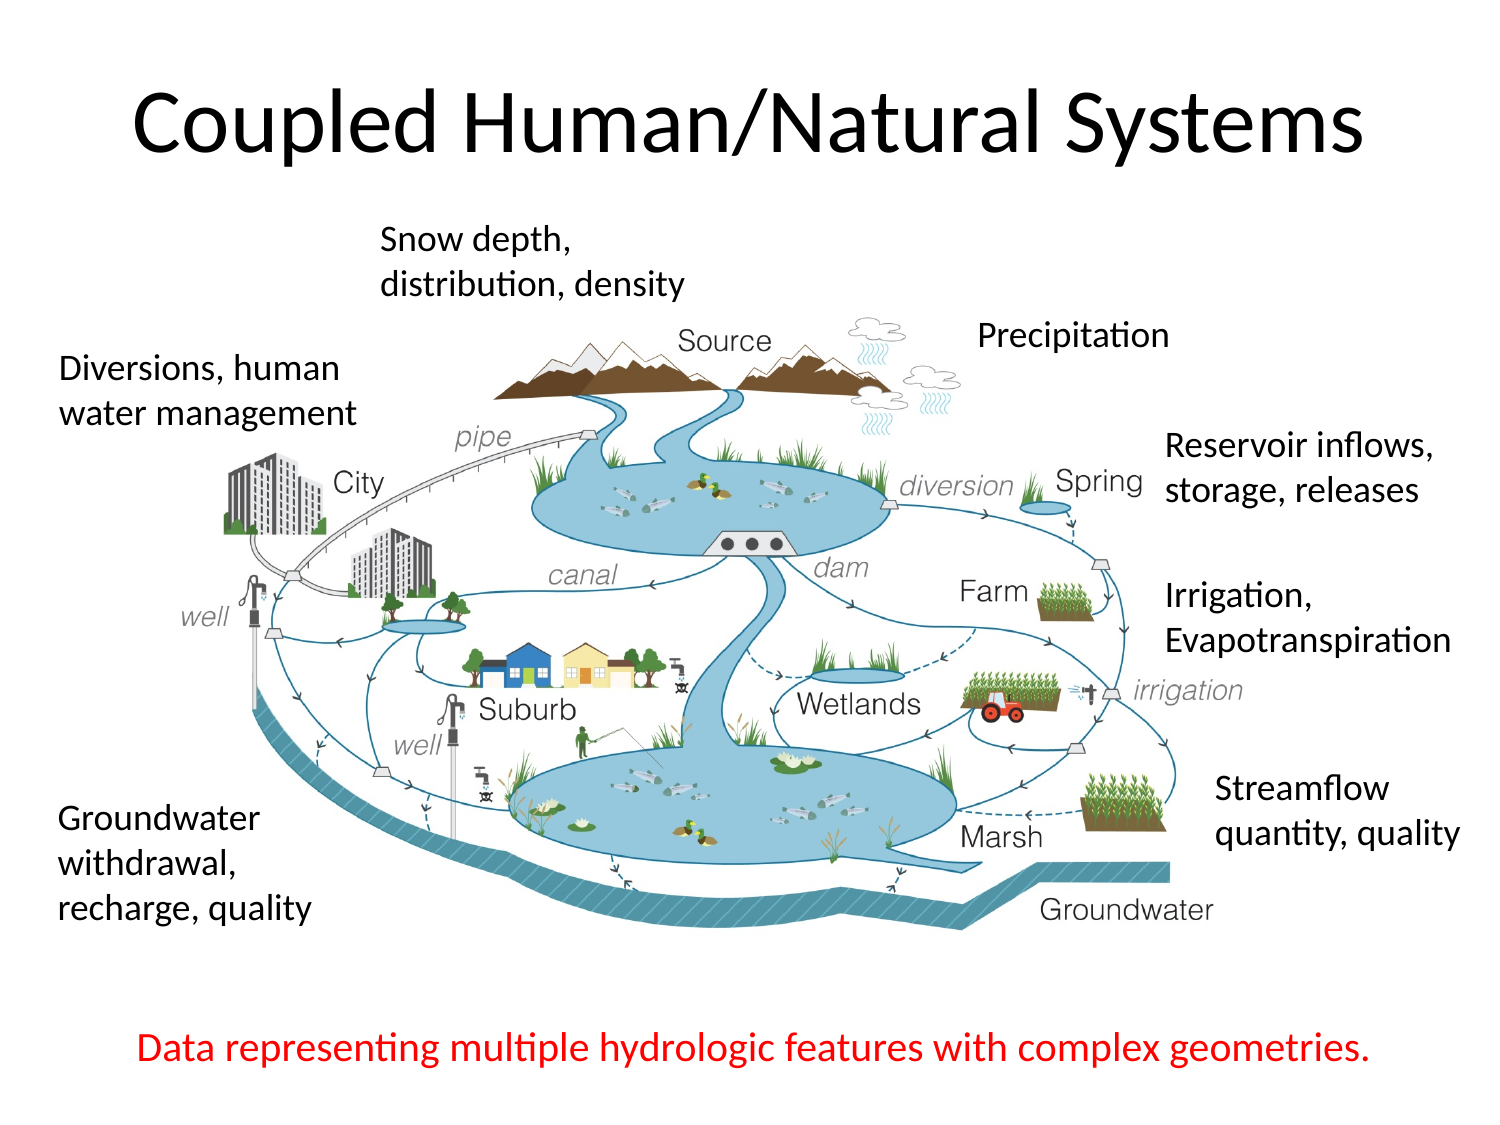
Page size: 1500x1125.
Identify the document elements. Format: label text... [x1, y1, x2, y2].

picture [168, 312, 1263, 963]
text_box Reservoir inflows, storage, releases [1266, 412, 1500, 518]
text_box Irrigation, Evapotranspiration [1266, 562, 1475, 668]
text_box Groundwater withdrawal, recharge, quality [42, 785, 163, 936]
text_box Precipitation [962, 302, 1313, 363]
text_box Diversions, human water management [44, 335, 163, 485]
text_box Streamflow quantity, quality [1266, 755, 1500, 861]
title Coupled Human/Natural Systems [75, 0, 1425, 233]
text_box Snow depth, distribution, density [365, 206, 716, 310]
text_box Data representing multiple hydrologic features with complex geometries. [121, 1012, 1387, 1078]
